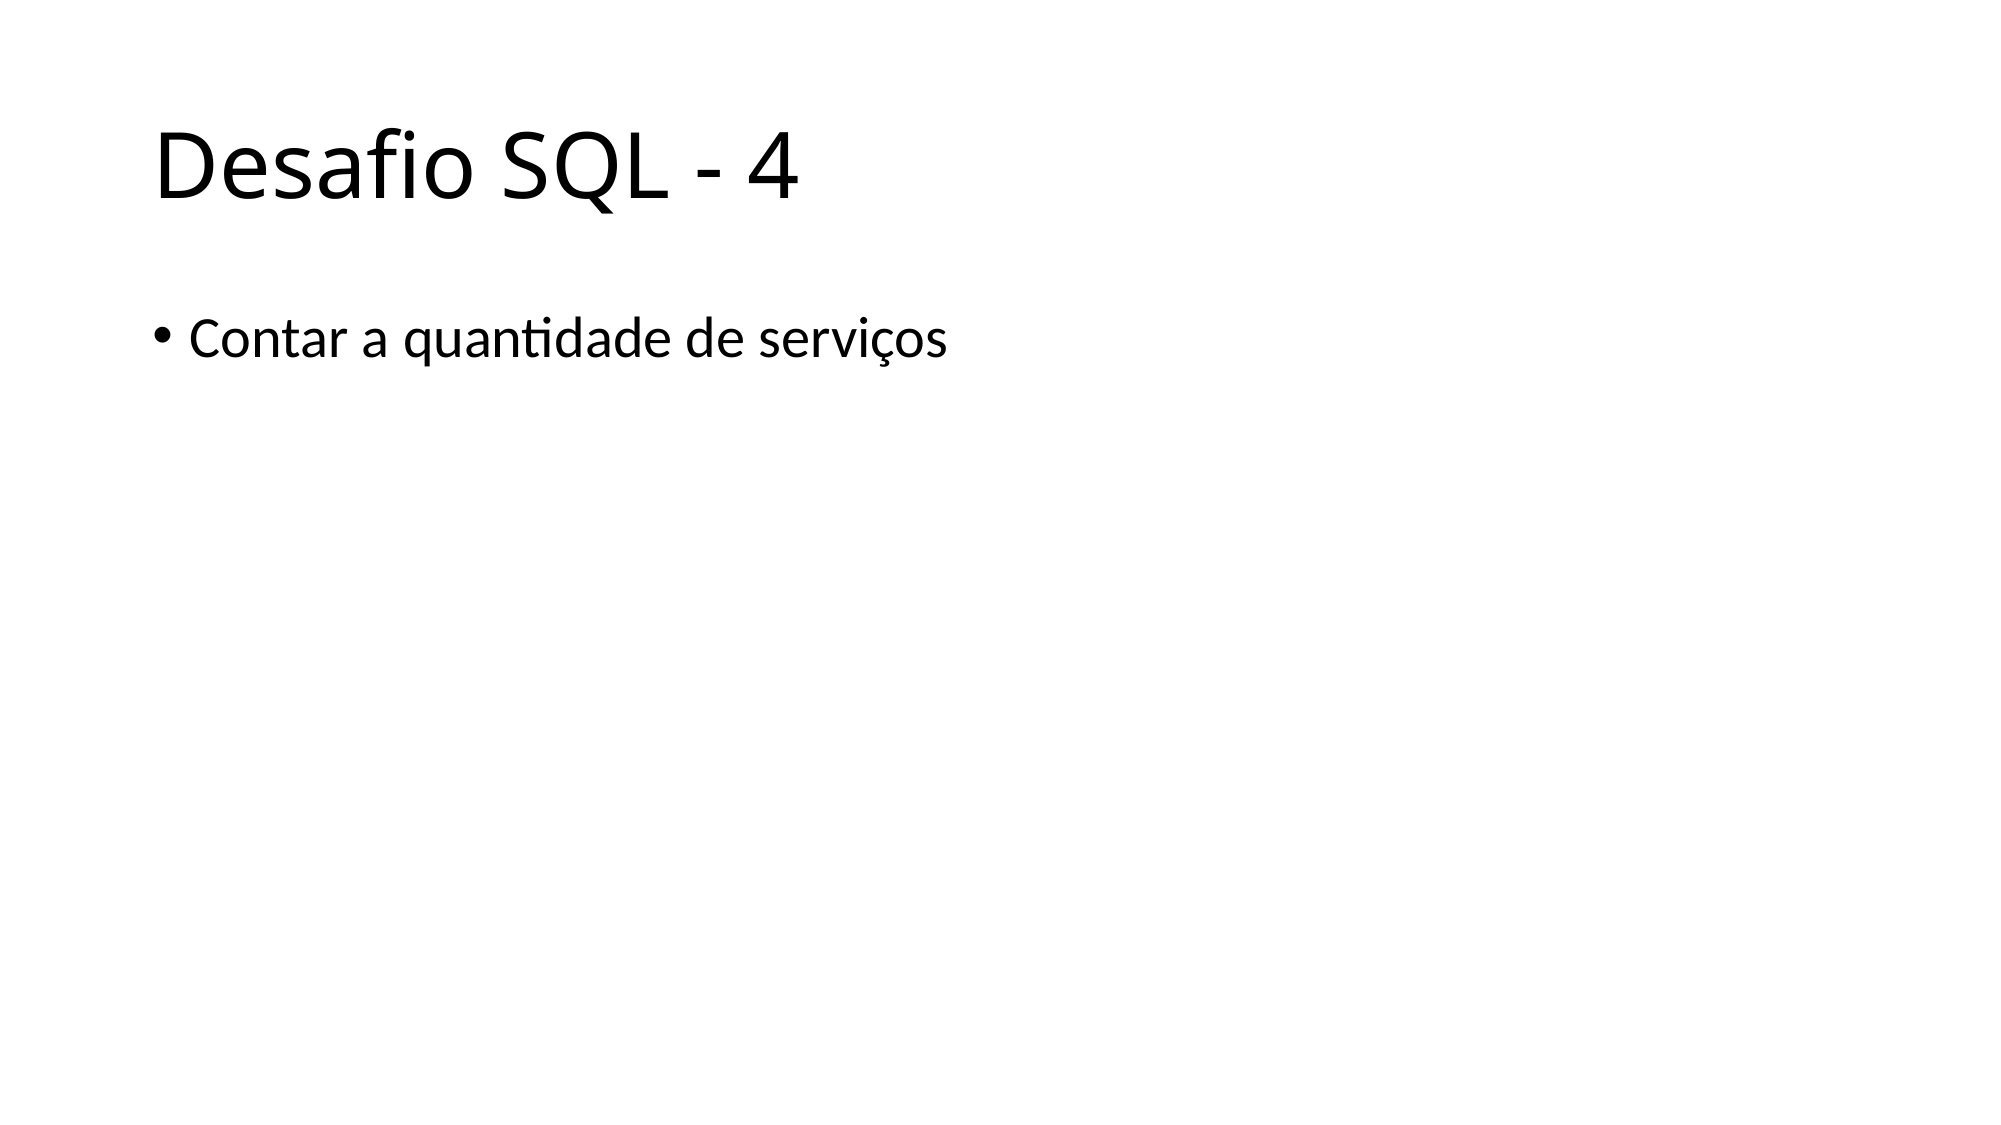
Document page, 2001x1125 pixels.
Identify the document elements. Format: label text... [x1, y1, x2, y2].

list Contar a quantidade de serviços [137, 299, 1863, 1014]
title Desafio SQL - 4 [137, 59, 1863, 278]
